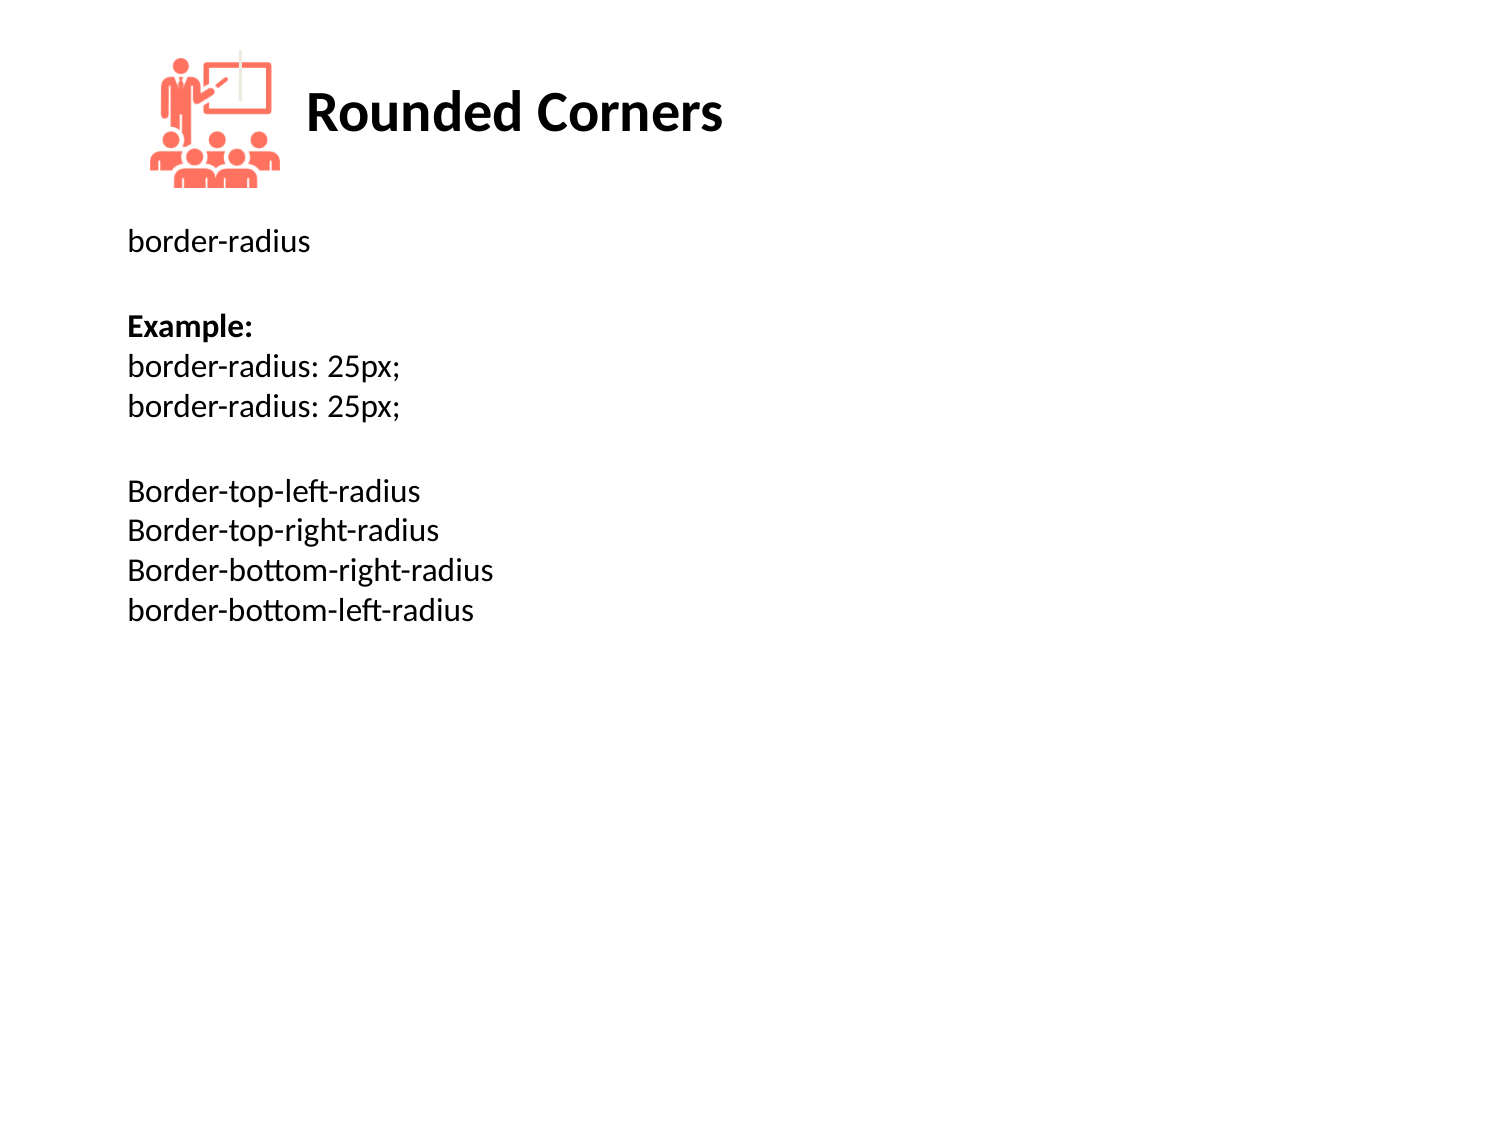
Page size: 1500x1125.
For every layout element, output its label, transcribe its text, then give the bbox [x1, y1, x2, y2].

picture [149, 58, 280, 189]
text_box Rounded Corners [291, 66, 931, 161]
text_box border-radius Example: border-radius: 25px; border-radius: 25px; Border-top-left-radius Border-top-right-radius Border-bottom-right-radius border-bottom-left-radius [112, 211, 1413, 866]
